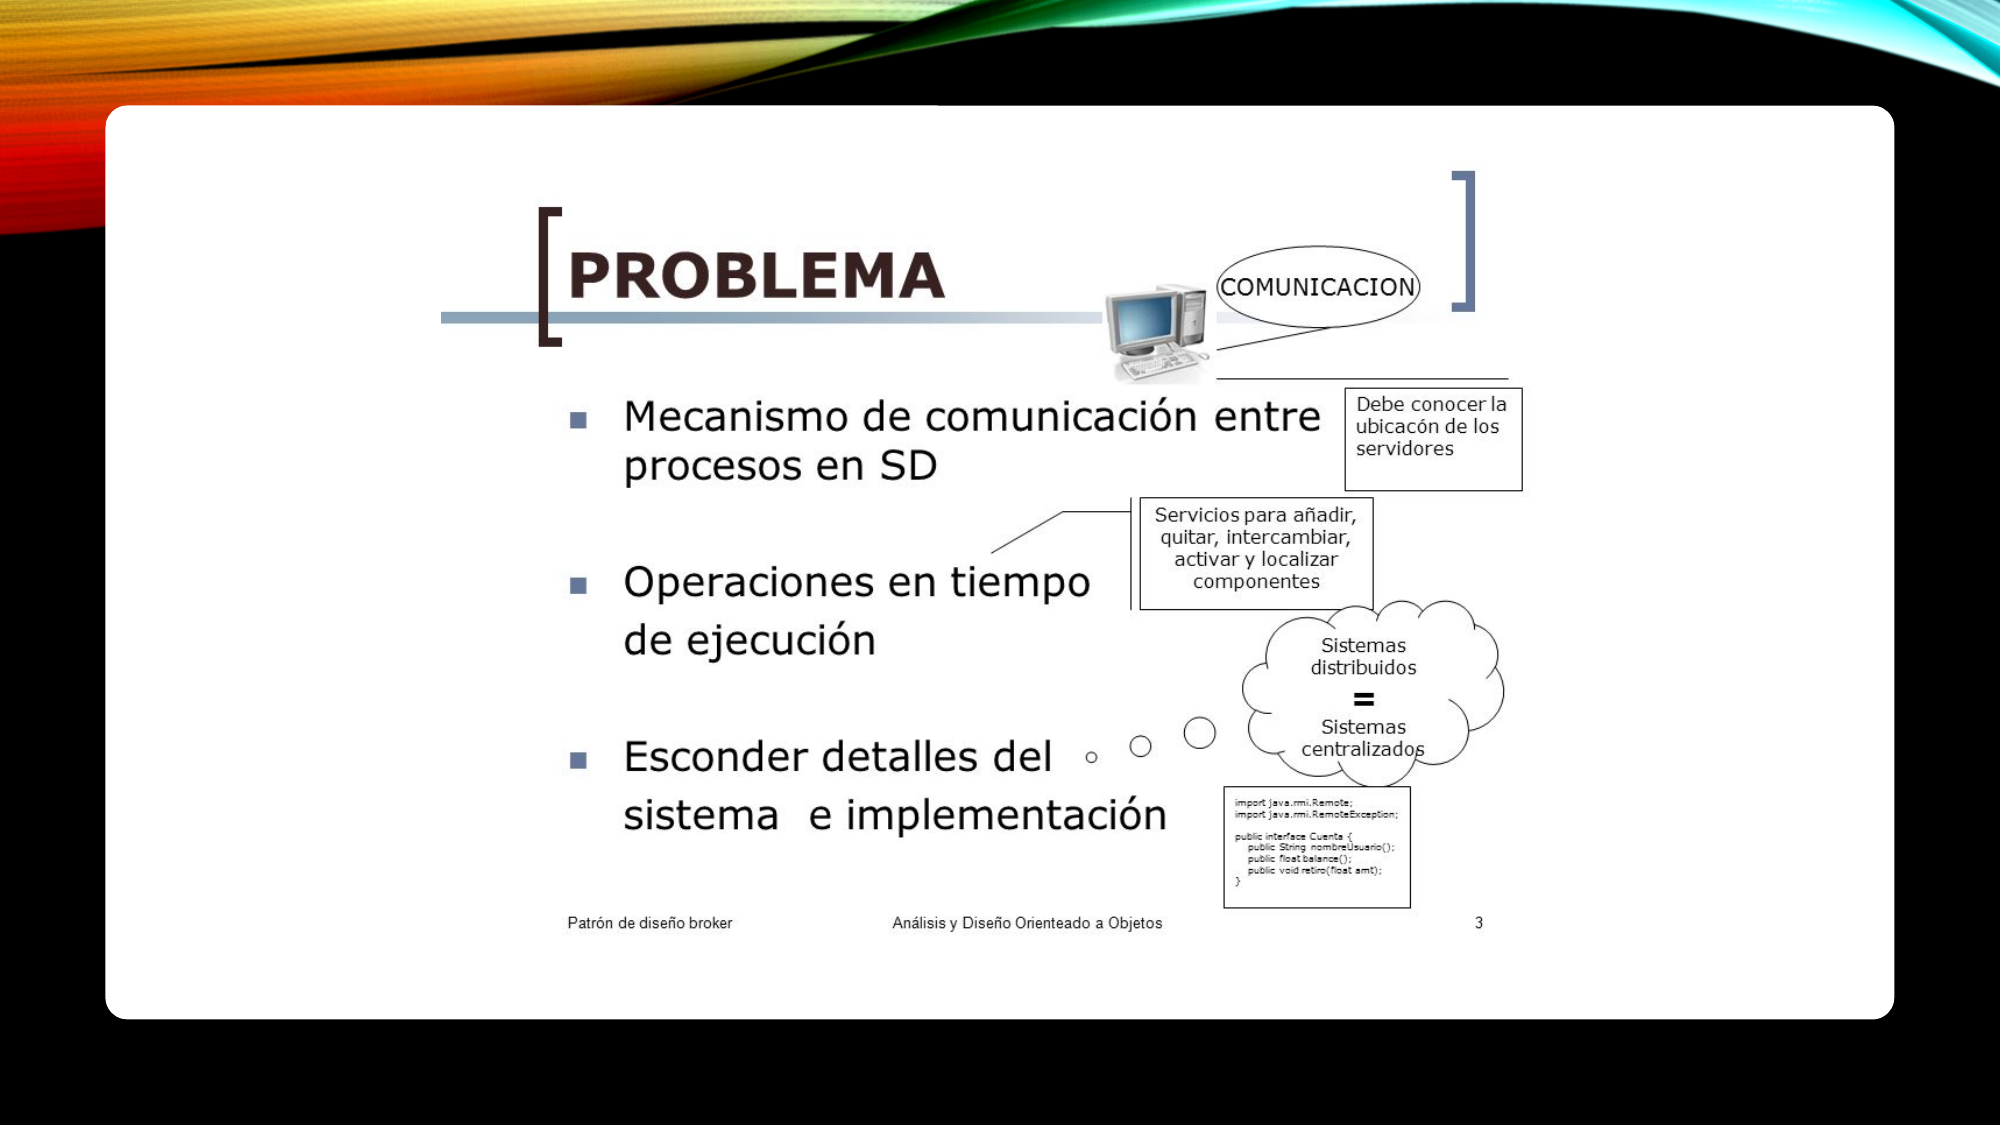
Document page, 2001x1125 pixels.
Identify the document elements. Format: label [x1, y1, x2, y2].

text_box [104, 104, 1896, 1021]
picture [440, 143, 1560, 982]
picture [0, 0, 2000, 237]
